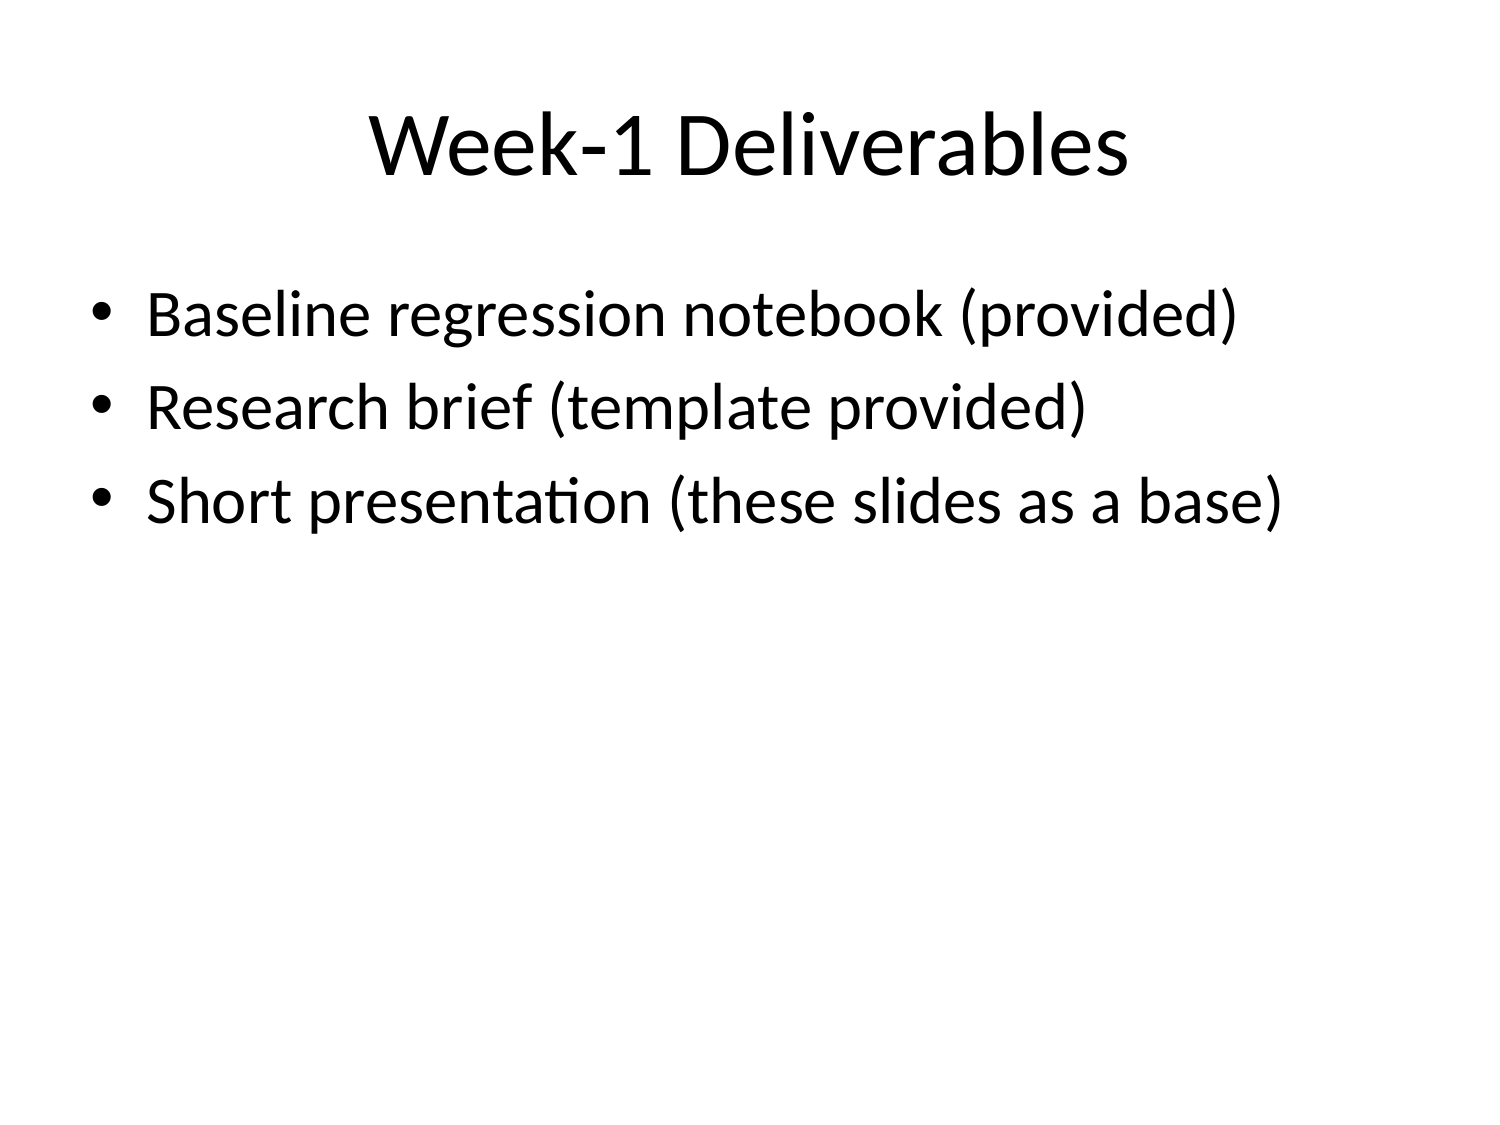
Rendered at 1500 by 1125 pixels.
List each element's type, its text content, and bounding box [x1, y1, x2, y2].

title Week‑1 Deliverables [75, 45, 1425, 233]
list Baseline regression notebook (provided) Research brief (template provided) Short presentation (these slides as a base) [75, 262, 1425, 1005]
